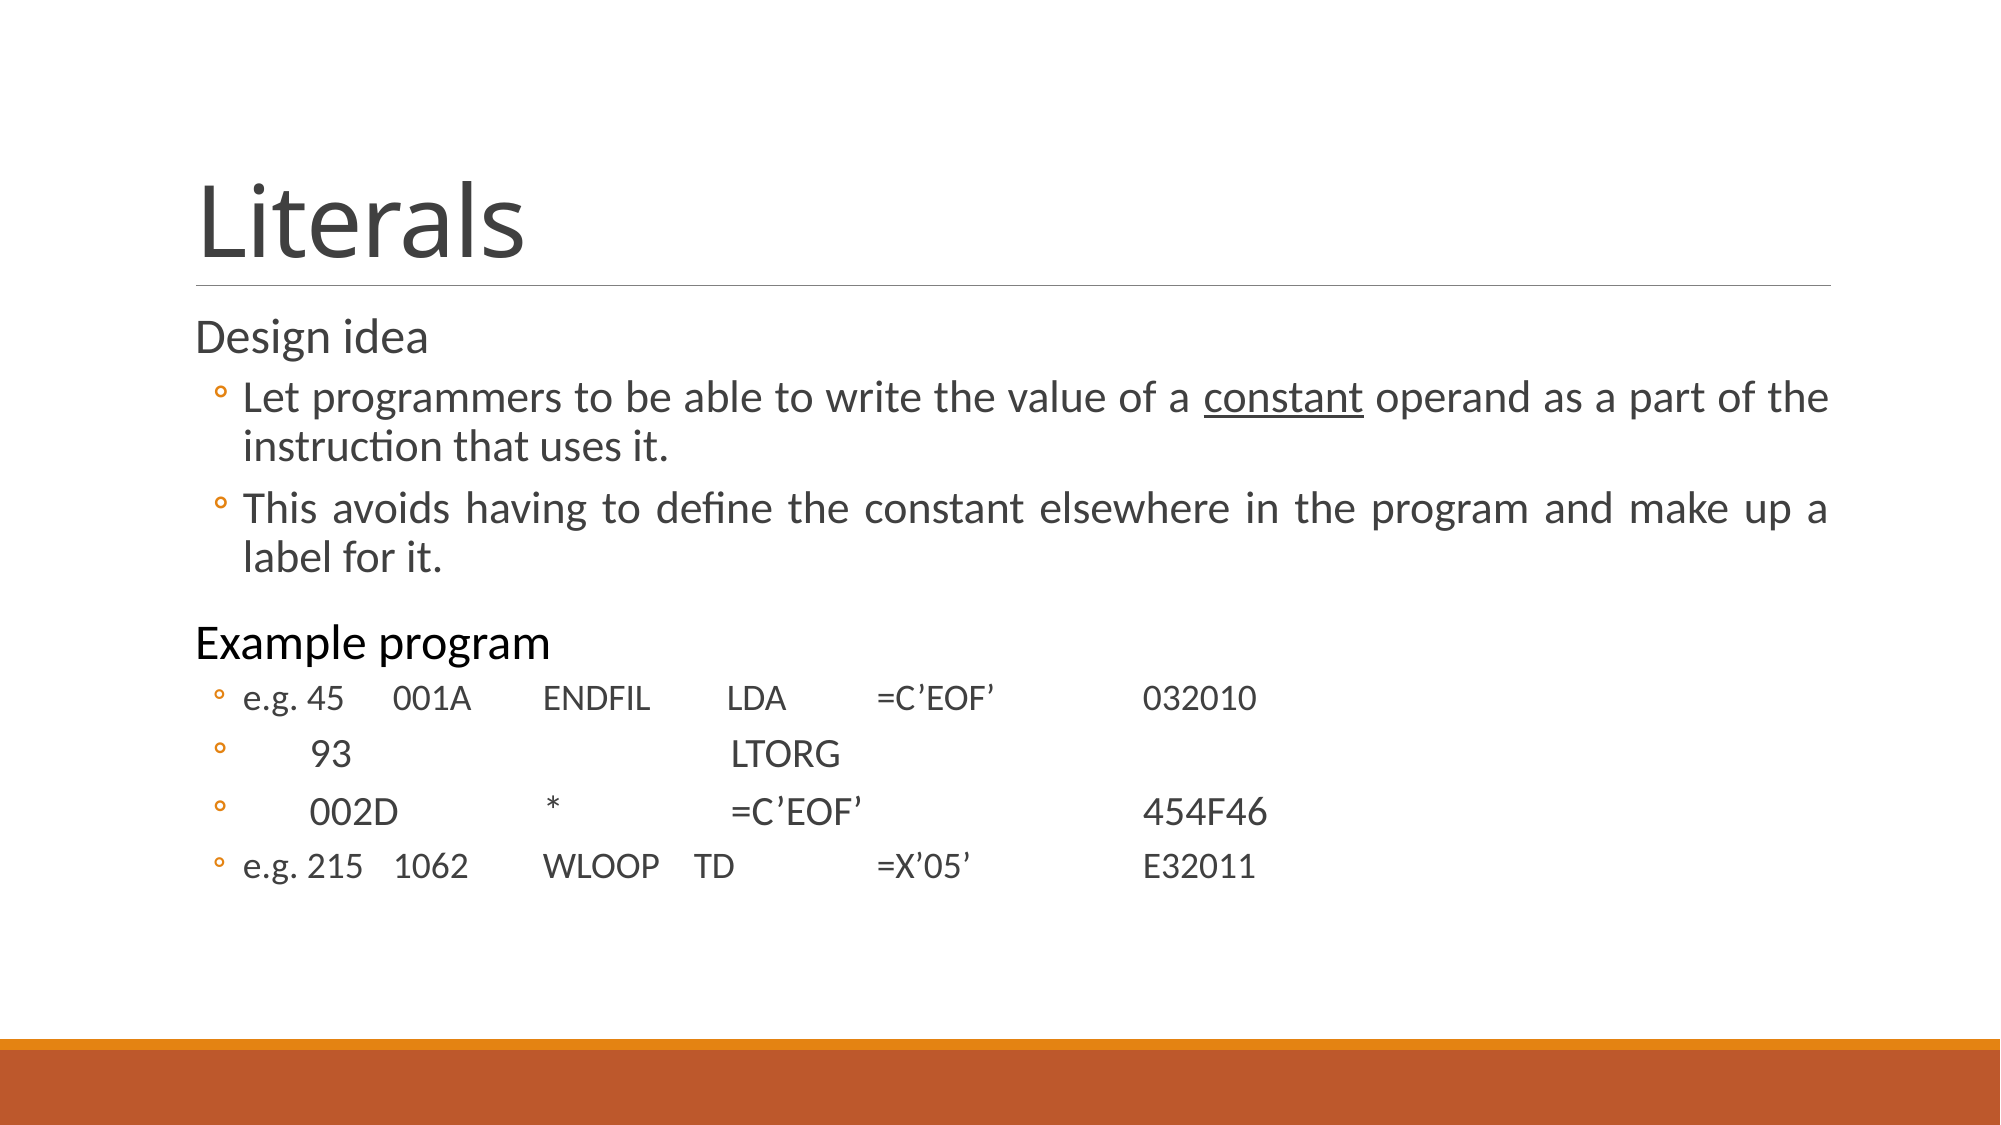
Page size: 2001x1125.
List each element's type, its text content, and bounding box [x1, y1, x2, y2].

list Design idea Let programmers to be able to write the value of a constant operand as a part of the instruction that uses it. This avoids having to define the constant elsewhere in the program and make up a label for it. Example program e.g. 45 001A ENDFIL LDA =C’EOF’ 032010 93 LTORG 002D * =C’EOF’ 454F46 e.g. 215 1062 WLOOP TD =X’05’ E32011 [180, 302, 1830, 963]
title Literals [180, 47, 1830, 285]
